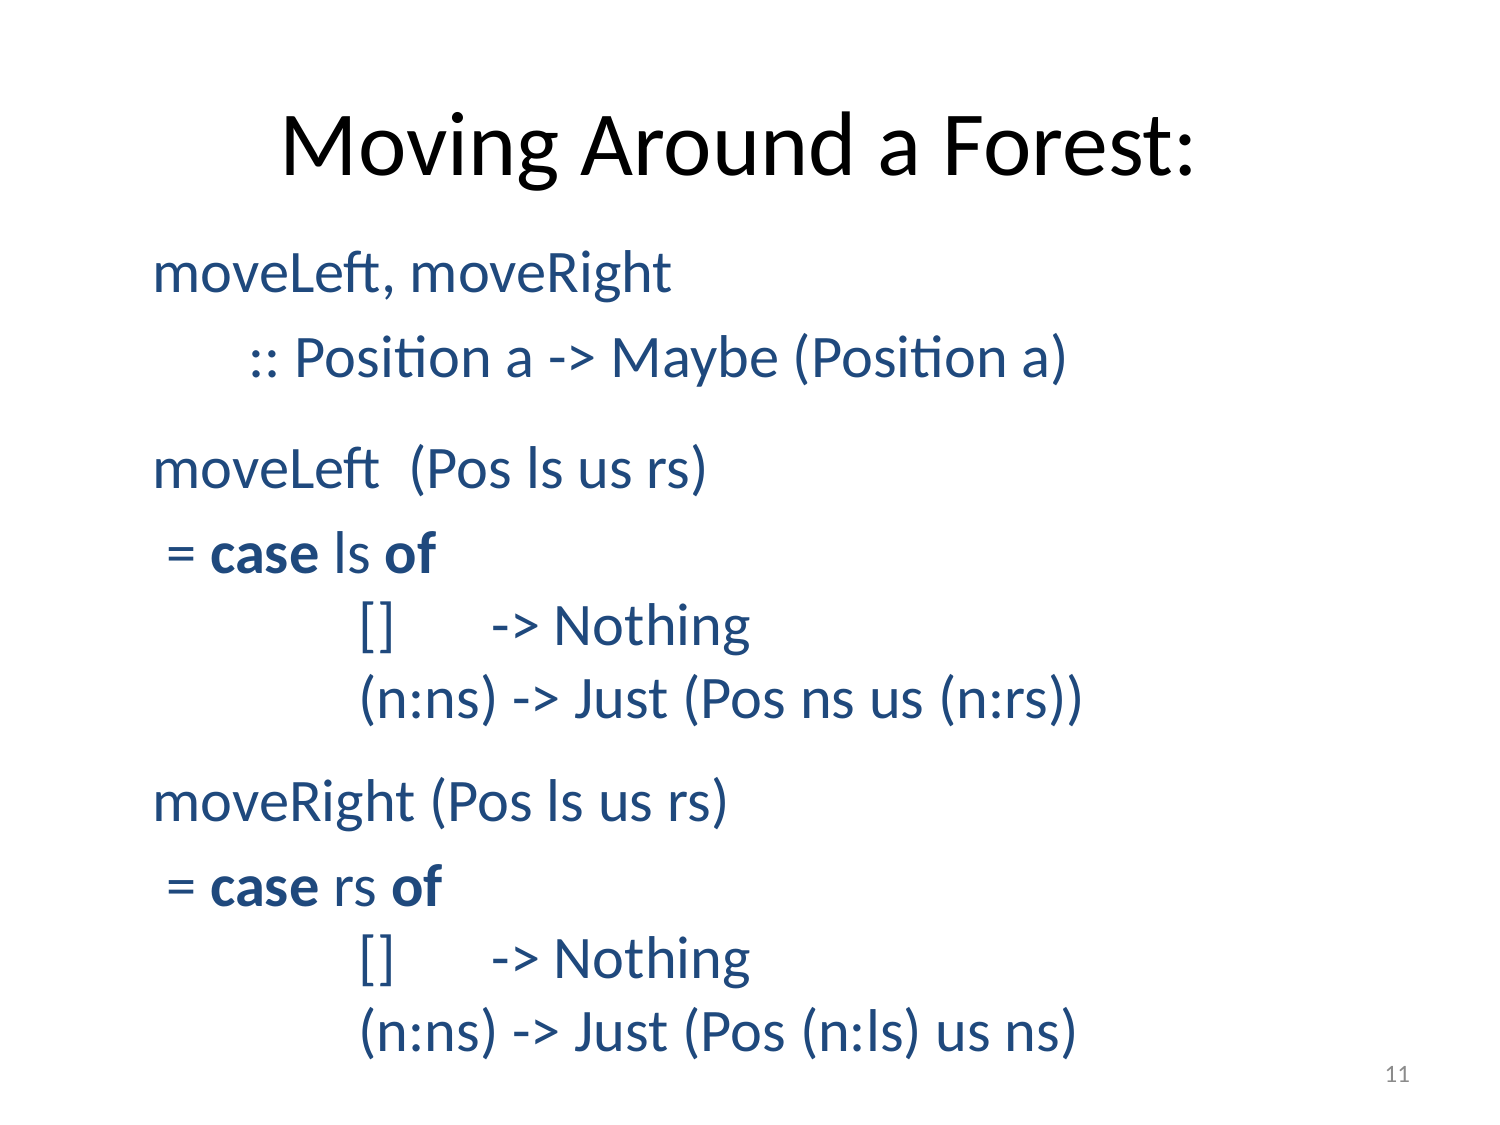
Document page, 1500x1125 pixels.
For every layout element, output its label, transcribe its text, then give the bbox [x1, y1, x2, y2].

slide_number 11 [1074, 1042, 1425, 1103]
title Moving Around a Forest: [75, 45, 1425, 233]
list moveLeft, moveRight :: Position a -> Maybe (Position a) moveLeft (Pos ls us rs) = case ls of [] -> Nothing (n:ns) -> Just (Pos ns us (n:rs)) moveRight (Pos ls us rs) = case rs of [] -> Nothing (n:ns) -> Just (Pos (n:ls) us ns) [137, 224, 1413, 1072]
